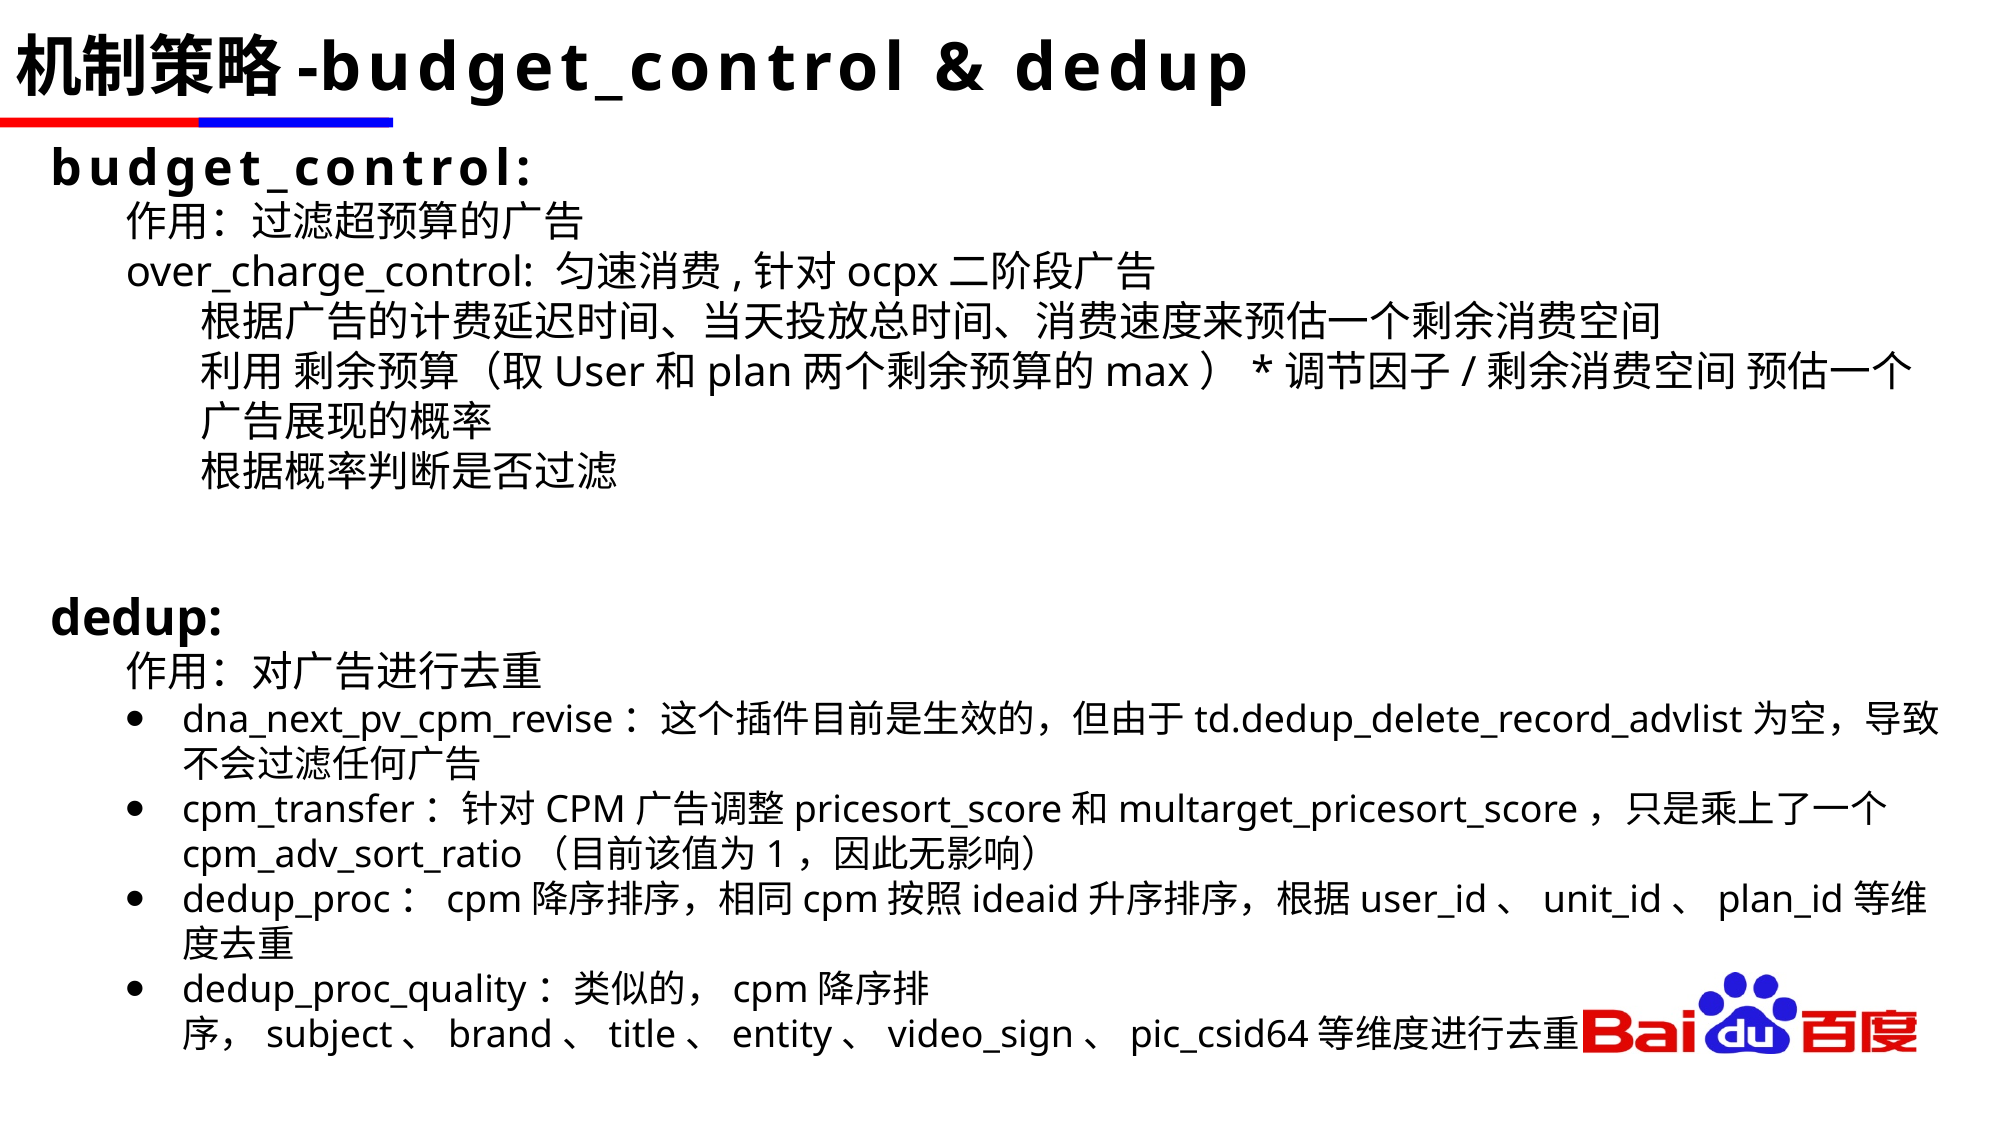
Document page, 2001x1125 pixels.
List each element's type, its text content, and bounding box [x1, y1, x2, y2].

list budget_control: 作用：过滤超预算的广告 over_charge_control: 匀速消费,针对ocpx二阶段广告 根据广告的计费延迟时间、当天投放总时间、消费速度来预估一个剩余消费空间 利用 剩余预算（取User和plan两个剩余预算的max）*调节因子/剩余消费空间 预估一个广告展现的概率 根据概率判断是否过滤 dedup: 作用：对广告进行去重 dna_next_pv_cpm_revise：这个插件目前是生效的，但由于td.dedup_delete_record_advlist为空，导致不会过滤任何广告 cpm_transfer：针对CPM广告调整pricesort_score和multarget_pricesort_score，只是乘上了一个cpm_adv_sort_ratio（目前该值为1，因此无影响） dedup_proc：cpm降序排序，相同cpm按照ideaid升序排序，根据user_id、unit_id、plan_id等维度去重 dedup_proc_quality：类似的，cpm降序排序，subject、brand、title、entity、video_sign、pic_csid64等维度进行去重 [35, 127, 1960, 1125]
title 机制策略-budget_control & dedup [0, 0, 1801, 128]
